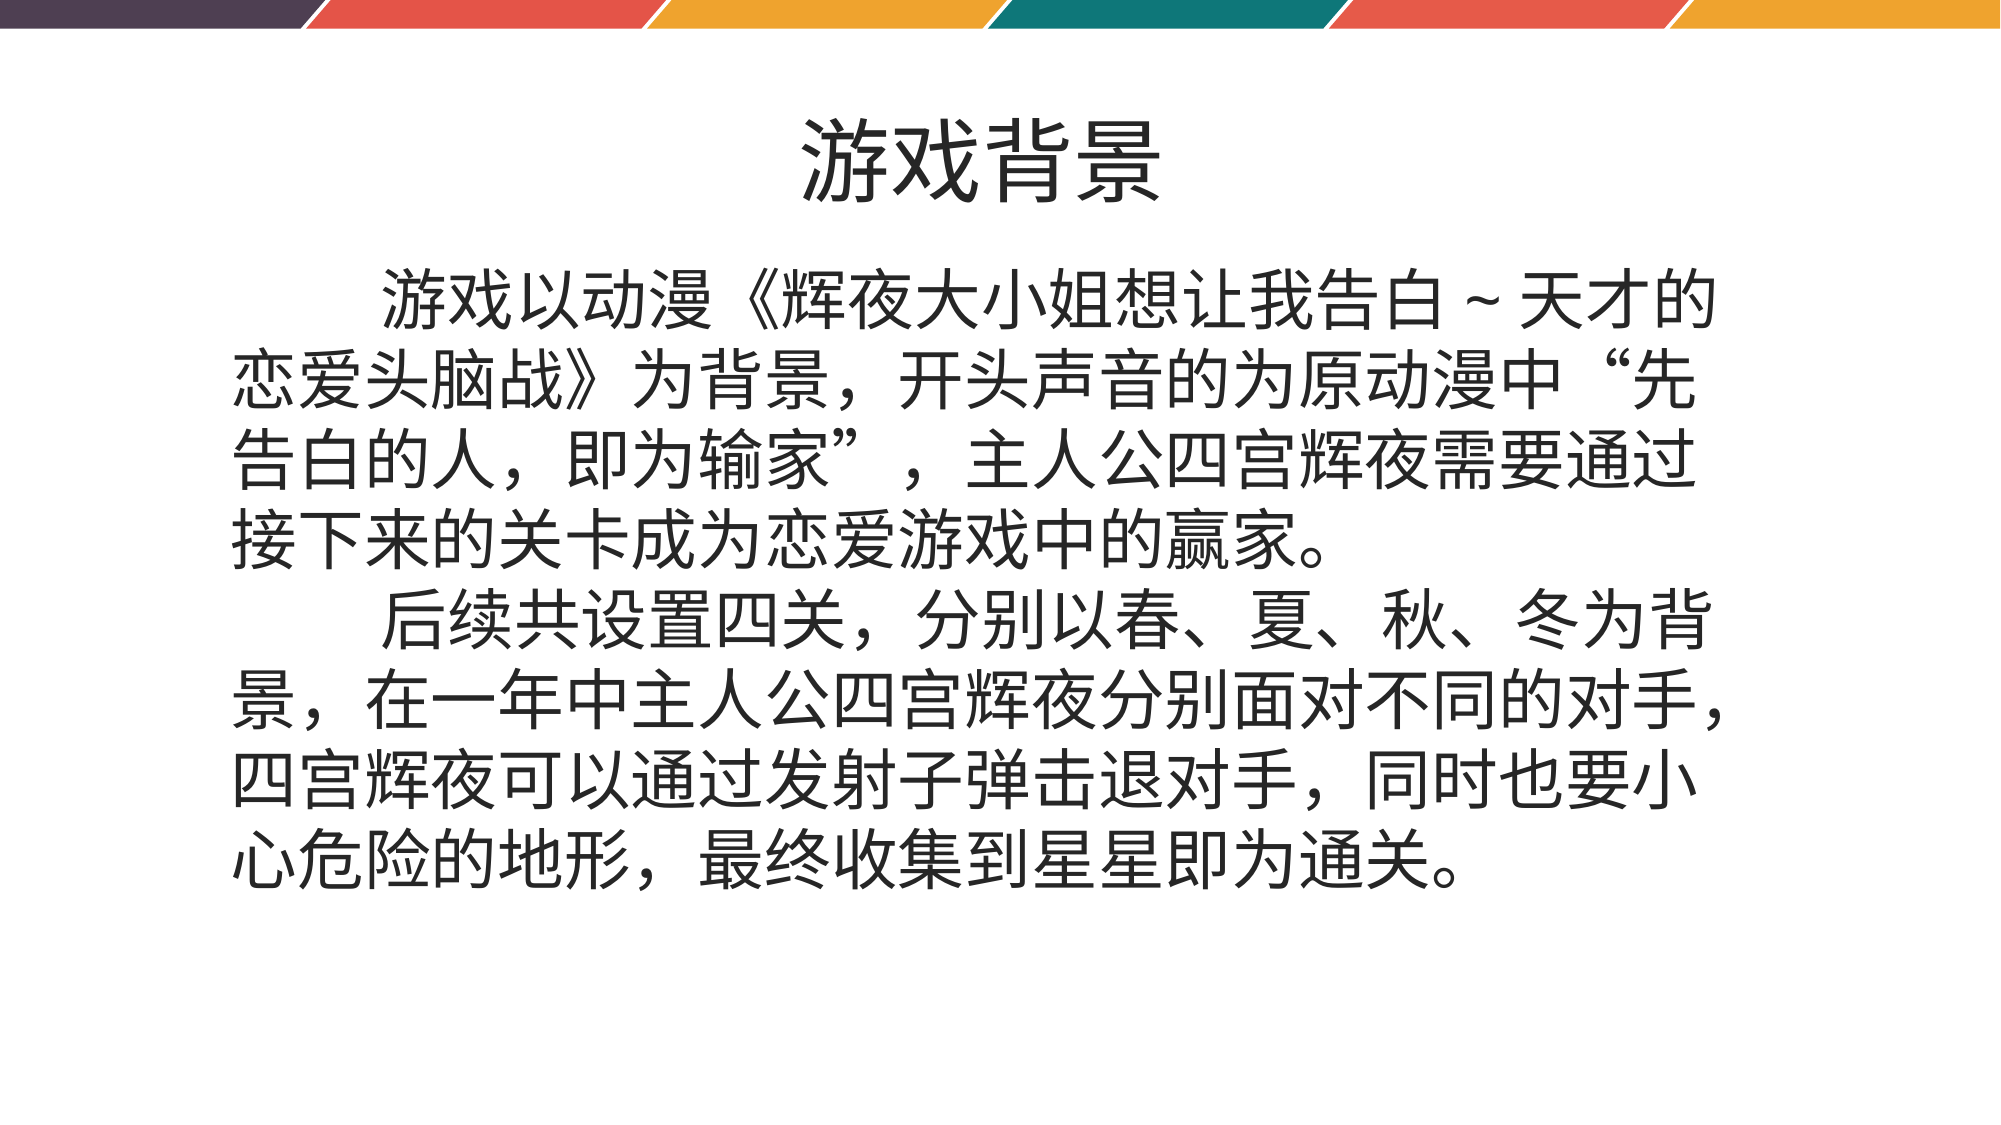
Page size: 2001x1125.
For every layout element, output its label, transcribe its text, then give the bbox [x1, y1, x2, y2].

text_box 游戏以动漫《辉夜大小姐想让我告白~天才的恋爱头脑战》为背景，开头声音的为原动漫中“先告白的人，即为输家”，主人公四宫辉夜需要通过接下来的关卡成为恋爱游戏中的赢家。 后续共设置四关，分别以春、夏、秋、冬为背景，在一年中主人公四宫辉夜分别面对不同的对手，四宫辉夜可以通过发射子弹击退对手，同时也要小心危险的地形，最终收集到星星即为通关。 [215, 250, 1749, 950]
text_box 游戏背景 [758, 98, 1206, 220]
